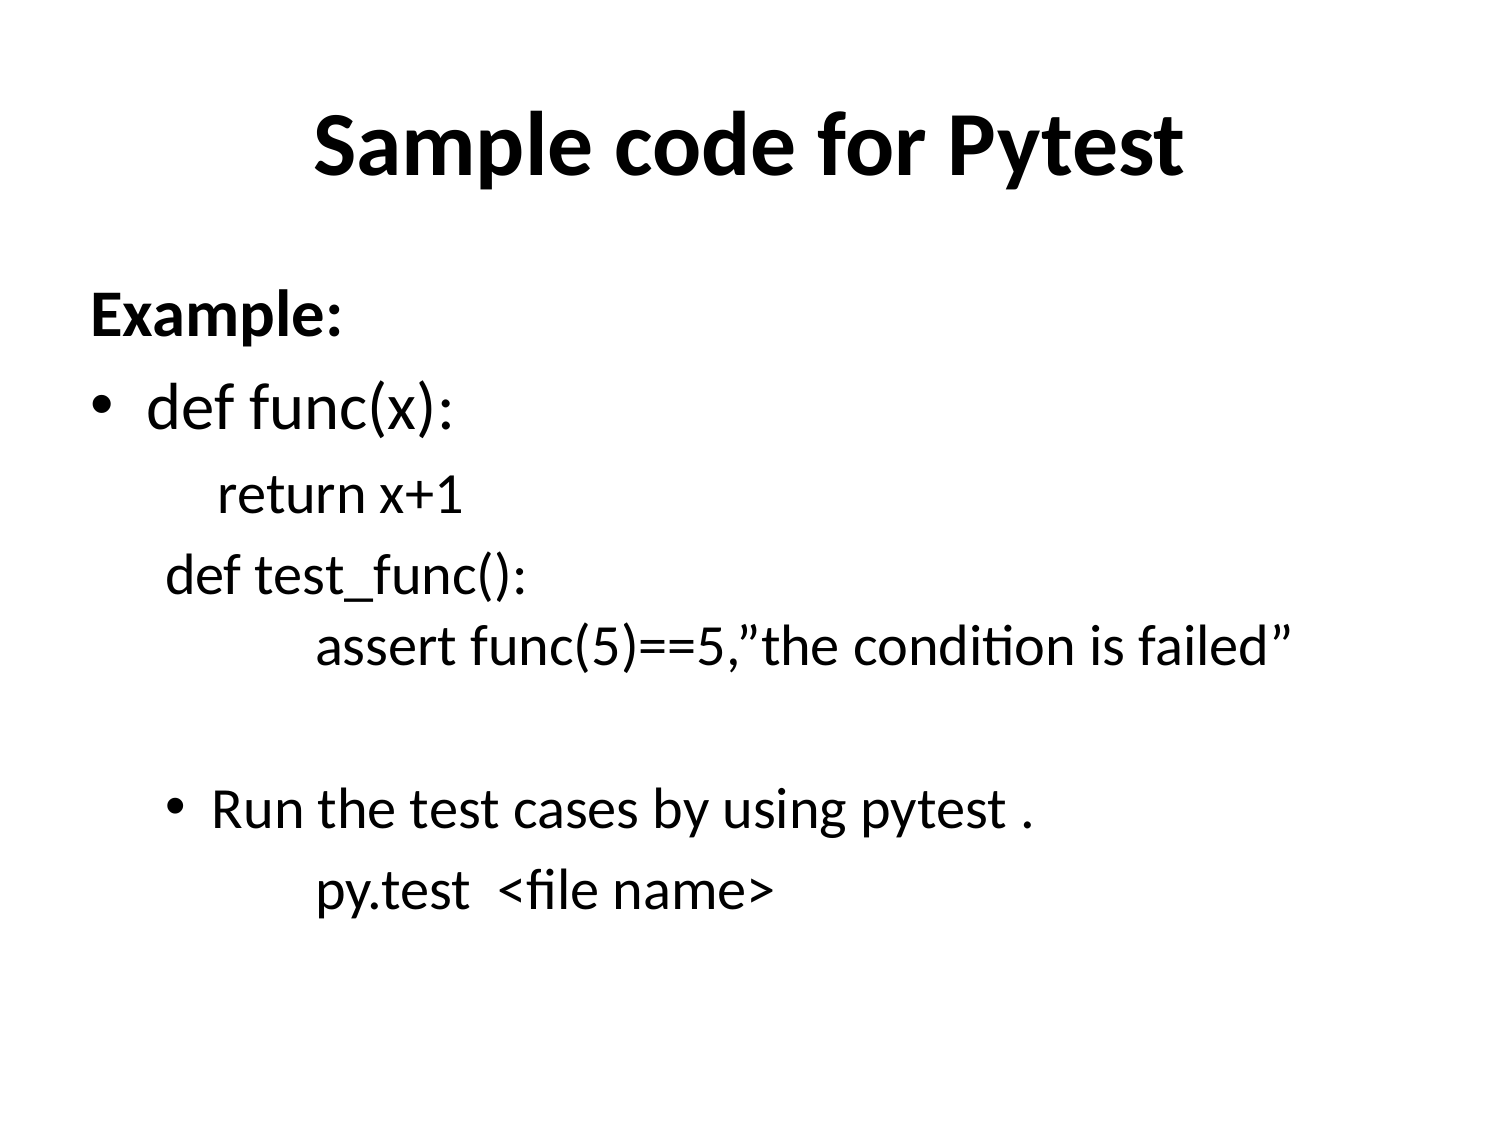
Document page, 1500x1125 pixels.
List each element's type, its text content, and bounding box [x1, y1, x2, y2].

list Example: def func(x): return x+1 def test_func(): assert func(5)==5,”the condition is failed” Run the test cases by using pytest . py.test <file name> [75, 262, 1425, 1005]
title Sample code for Pytest [75, 45, 1425, 233]
